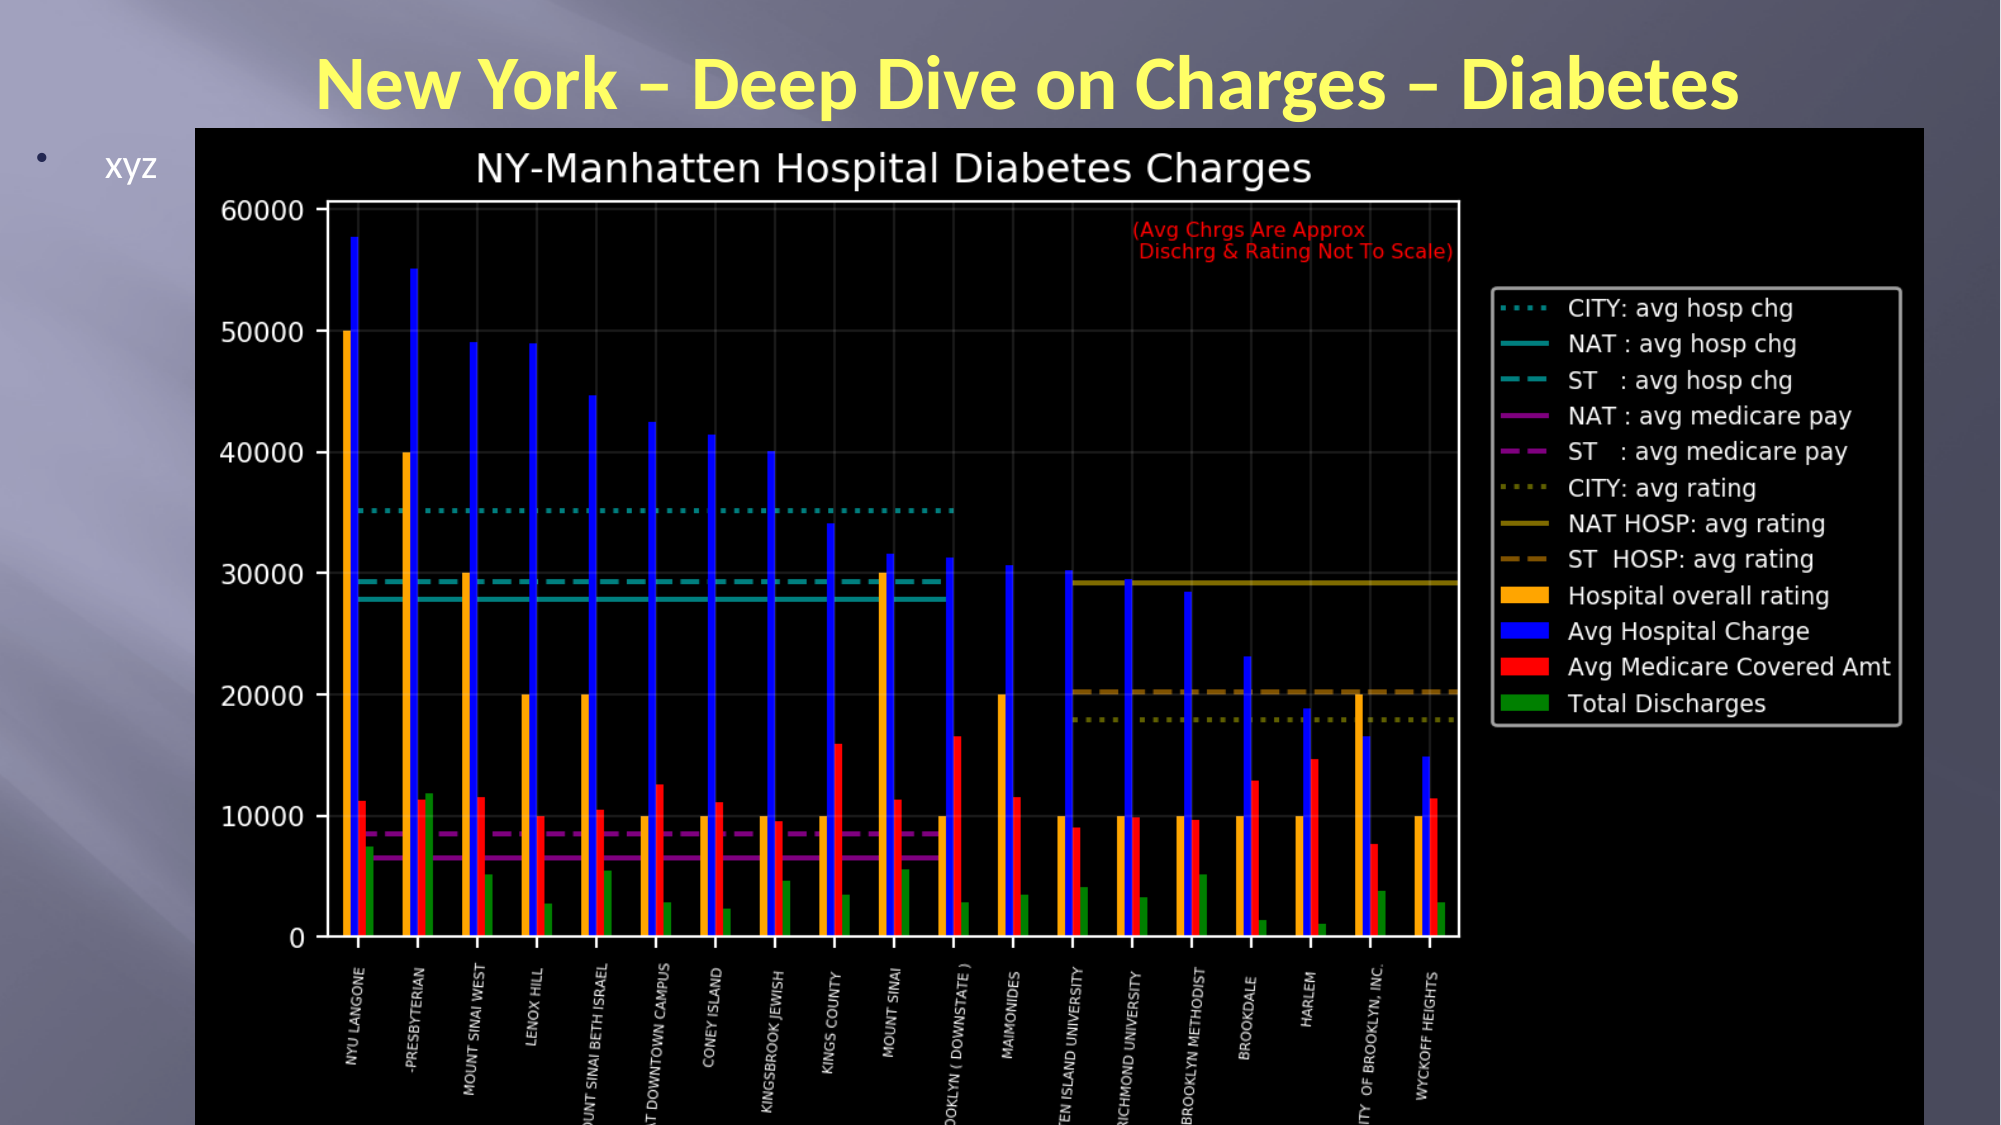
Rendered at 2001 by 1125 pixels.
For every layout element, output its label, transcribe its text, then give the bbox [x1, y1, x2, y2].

title New York – Deep Dive on Charges – Diabetes [172, 11, 1885, 145]
list xyz [0, 129, 195, 263]
picture [195, 128, 1924, 1125]
